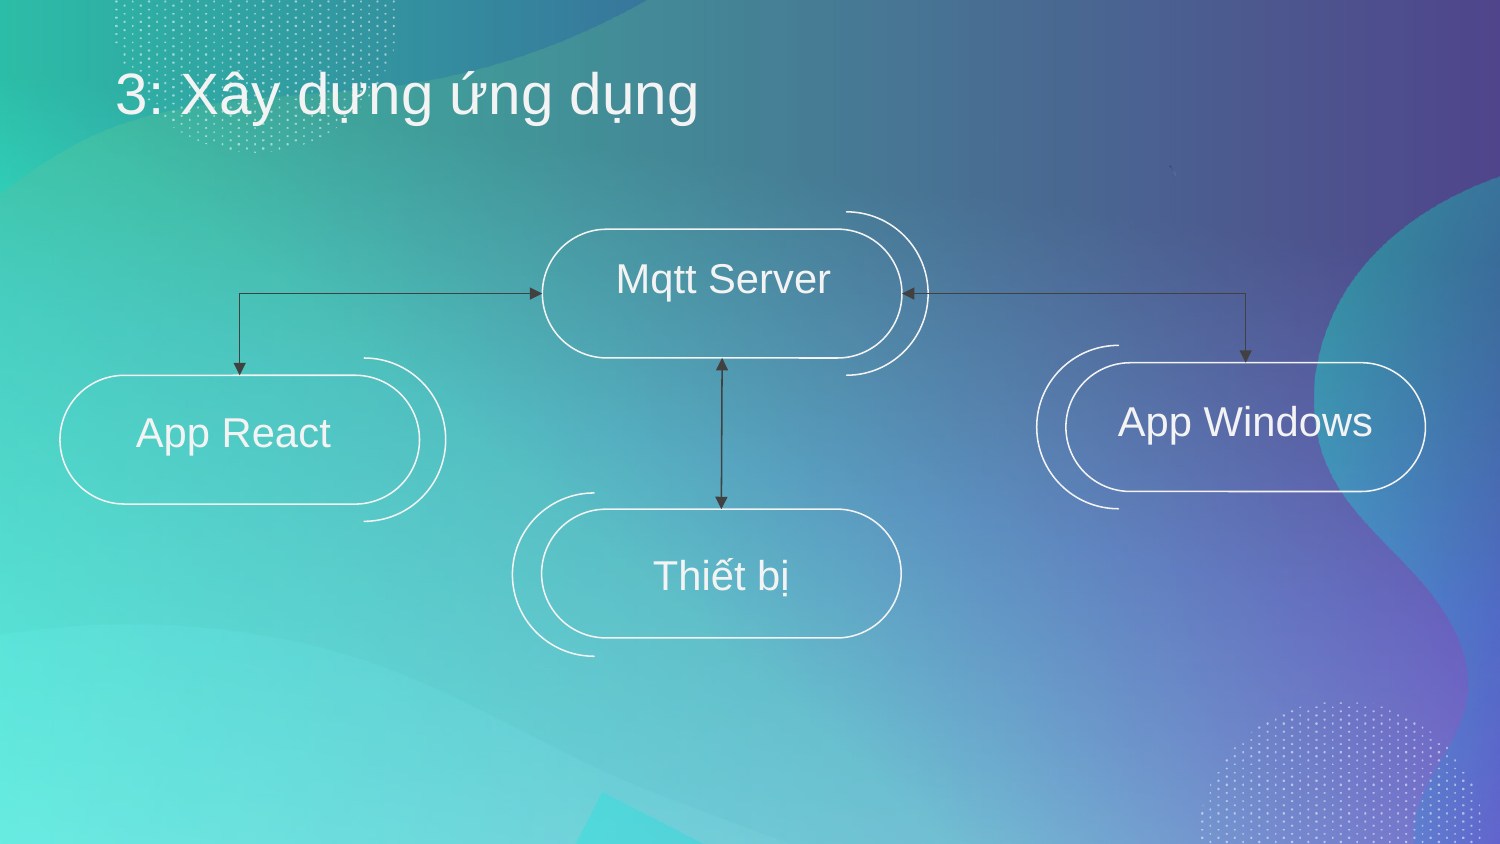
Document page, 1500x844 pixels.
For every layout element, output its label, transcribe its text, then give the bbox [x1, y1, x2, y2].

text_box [901, 293, 1246, 363]
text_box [512, 492, 902, 657]
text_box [349, 182, 433, 486]
title 3: Xây dựng ứng dụng [100, 40, 1180, 194]
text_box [1036, 345, 1426, 509]
picture [0, 0, 1500, 844]
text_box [542, 211, 929, 376]
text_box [59, 357, 446, 522]
